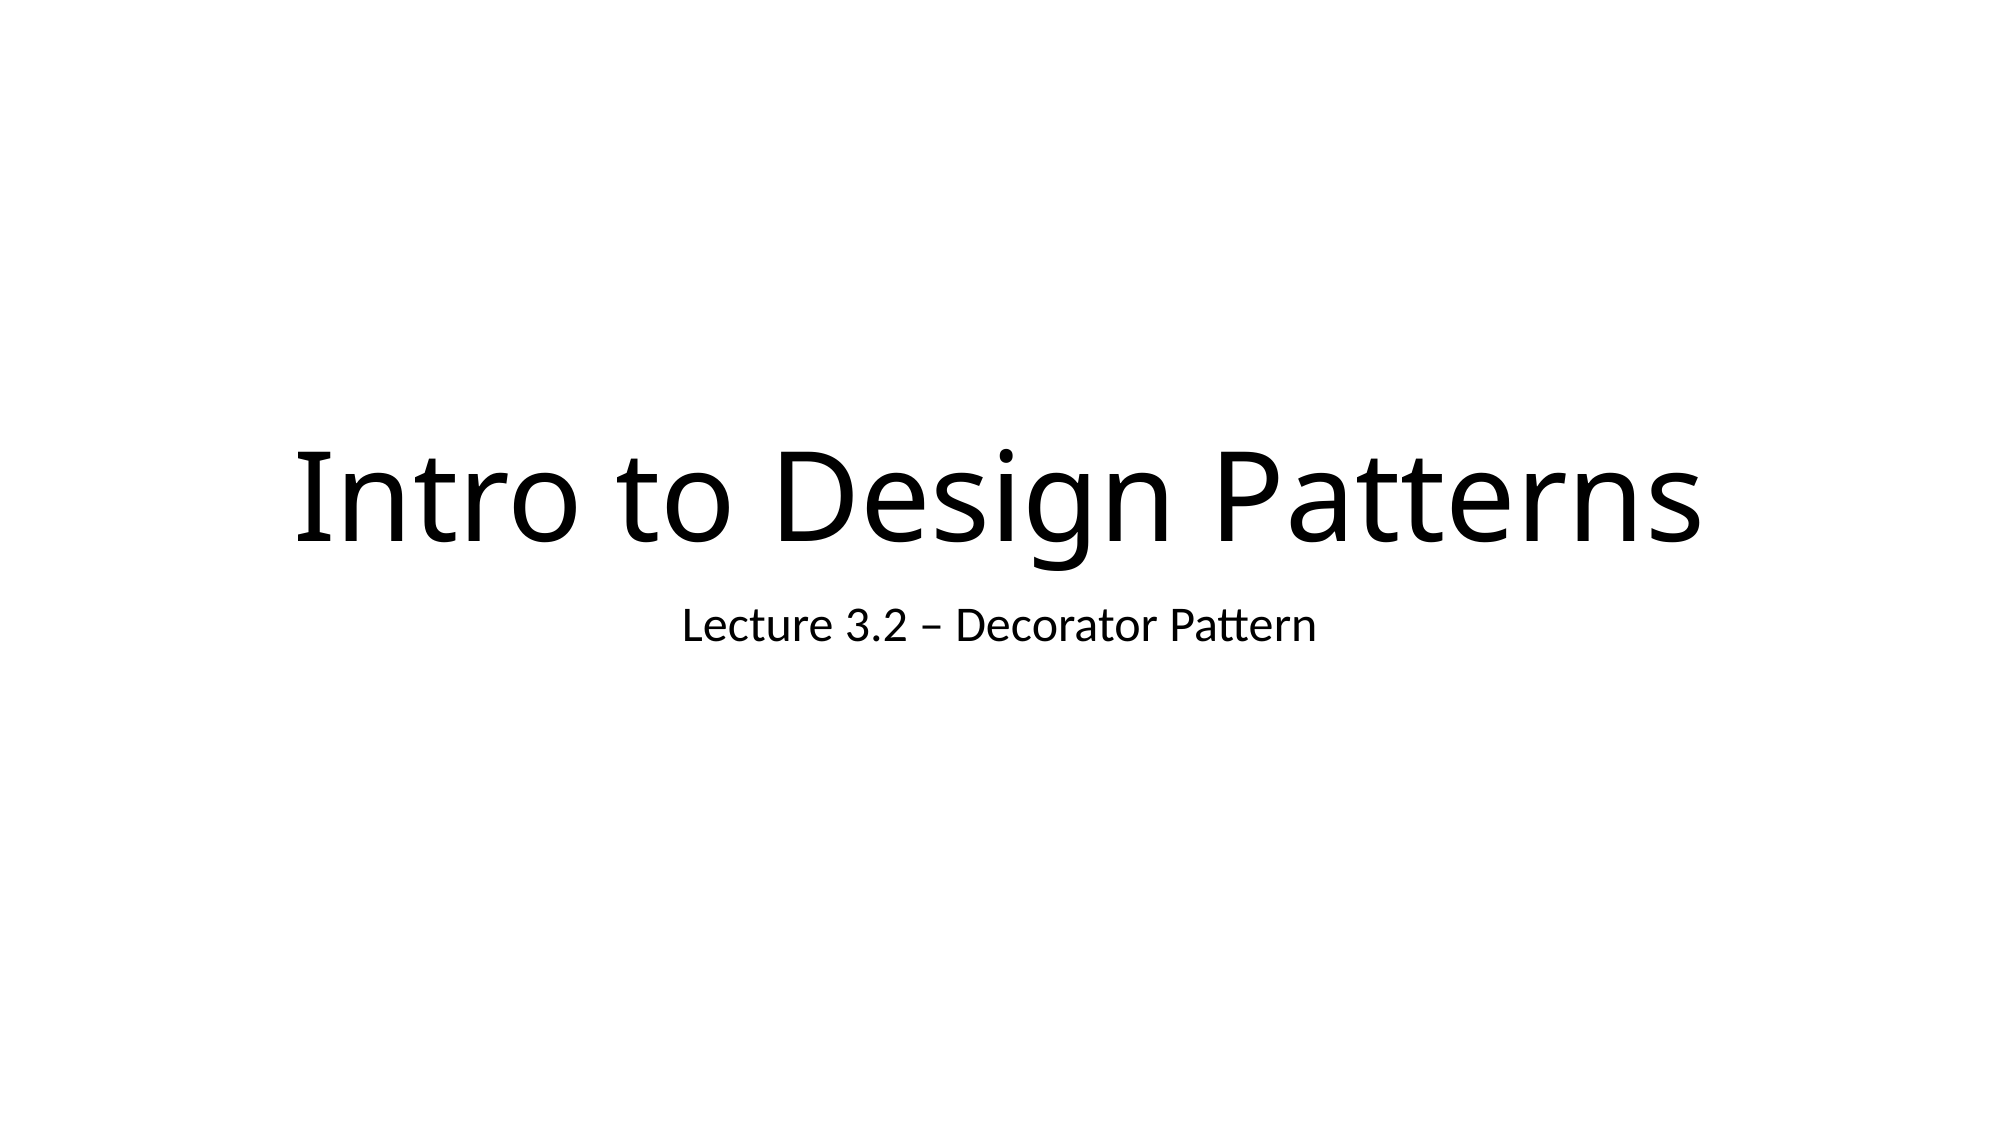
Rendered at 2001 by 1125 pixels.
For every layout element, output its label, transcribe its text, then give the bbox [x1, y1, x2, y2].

title Intro to Design Patterns [249, 184, 1750, 576]
subtitle Lecture 3.2 – Decorator Pattern [249, 590, 1750, 863]
